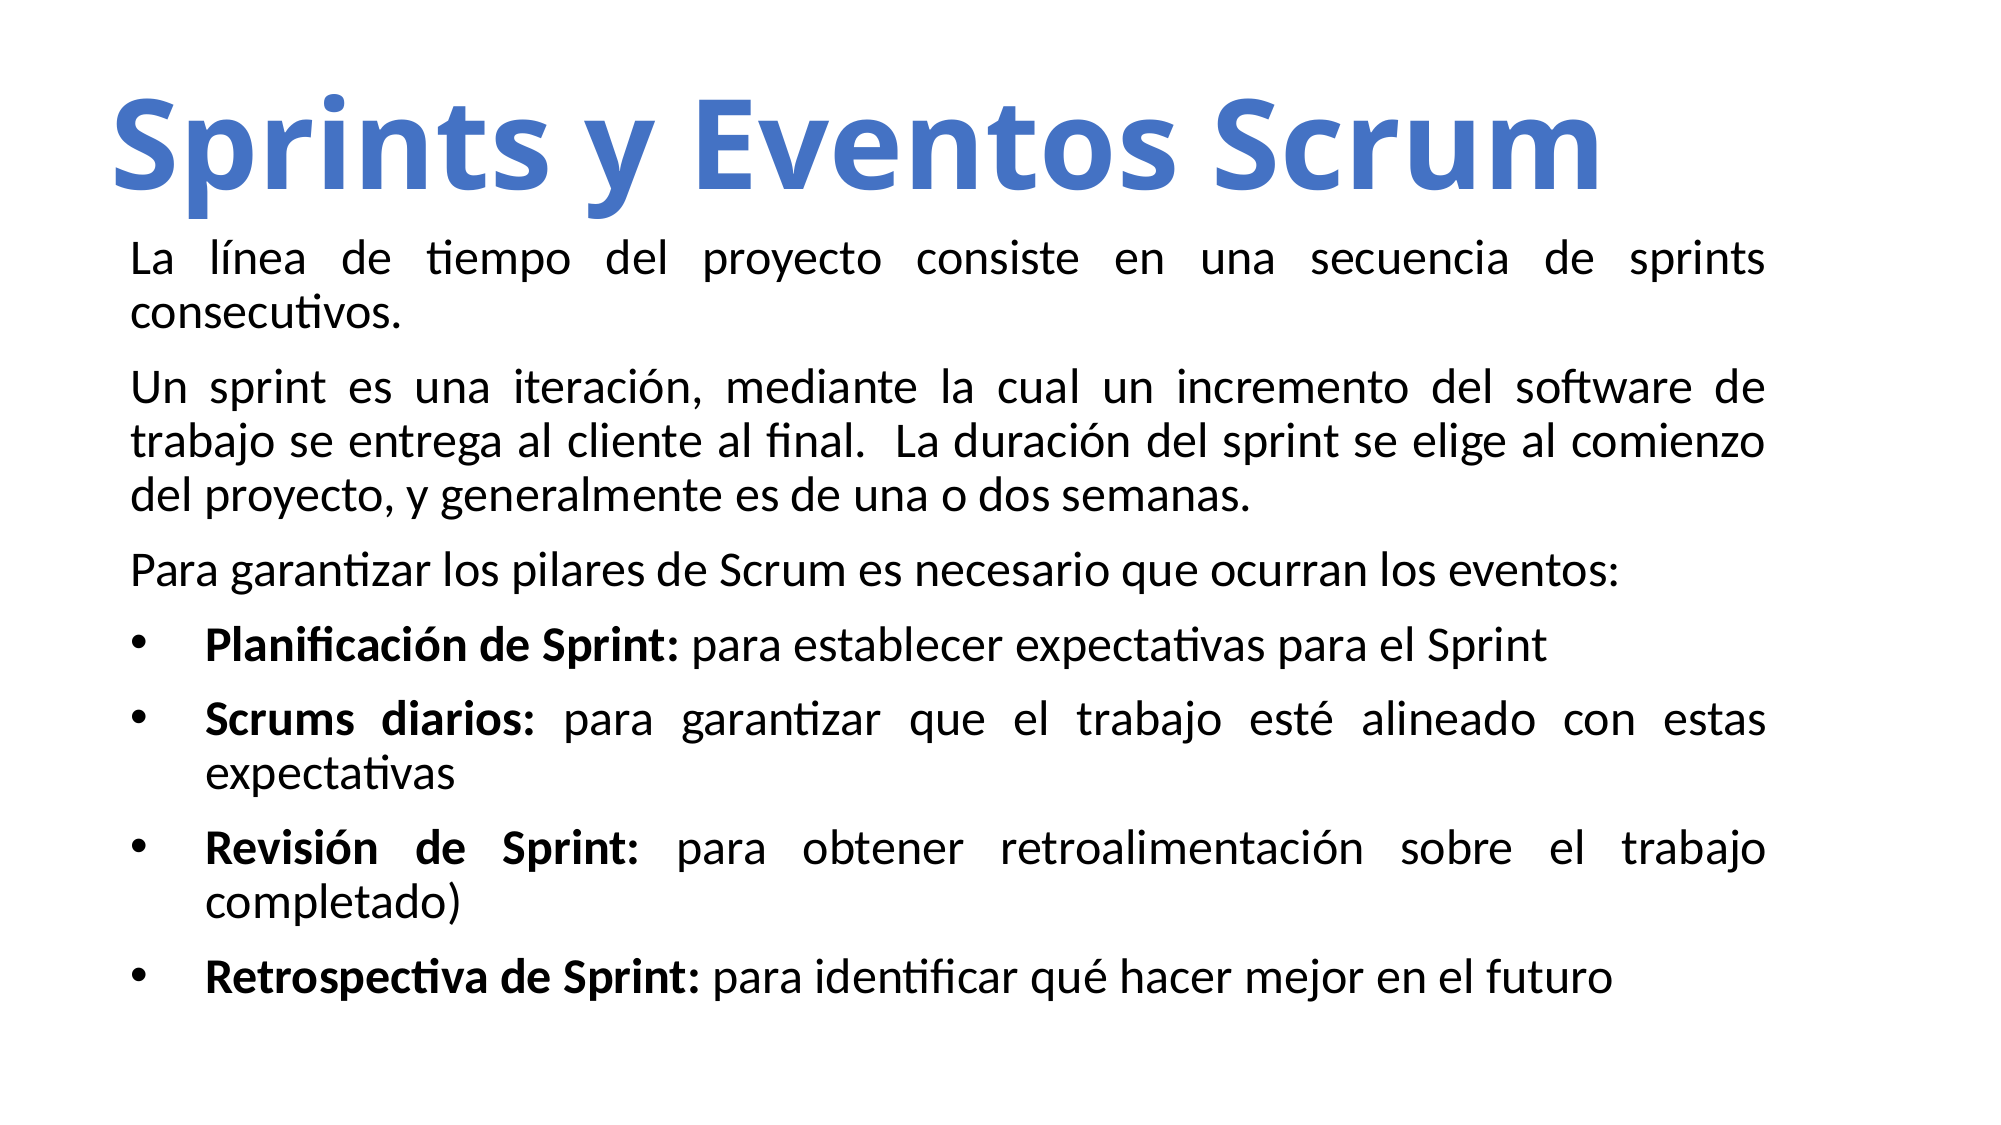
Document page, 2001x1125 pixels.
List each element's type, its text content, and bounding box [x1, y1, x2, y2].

list La línea de tiempo del proyecto consiste en una secuencia de sprints consecutivos. Un sprint es una iteración, mediante la cual un incremento del software de trabajo se entrega al cliente al final. La duración del sprint se elige al comienzo del proyecto, y generalmente es de una o dos semanas. Para garantizar los pilares de Scrum es necesario que ocurran los eventos: Planificación de Sprint: para establecer expectativas para el Sprint Scrums diarios: para garantizar que el trabajo esté alineado con estas expectativas Revisión de Sprint: para obtener retroalimentación sobre el trabajo completado) Retrospectiva de Sprint: para identificar qué hacer mejor en el futuro [115, 223, 1783, 1016]
title Sprints y Eventos Scrum [95, 63, 1833, 224]
